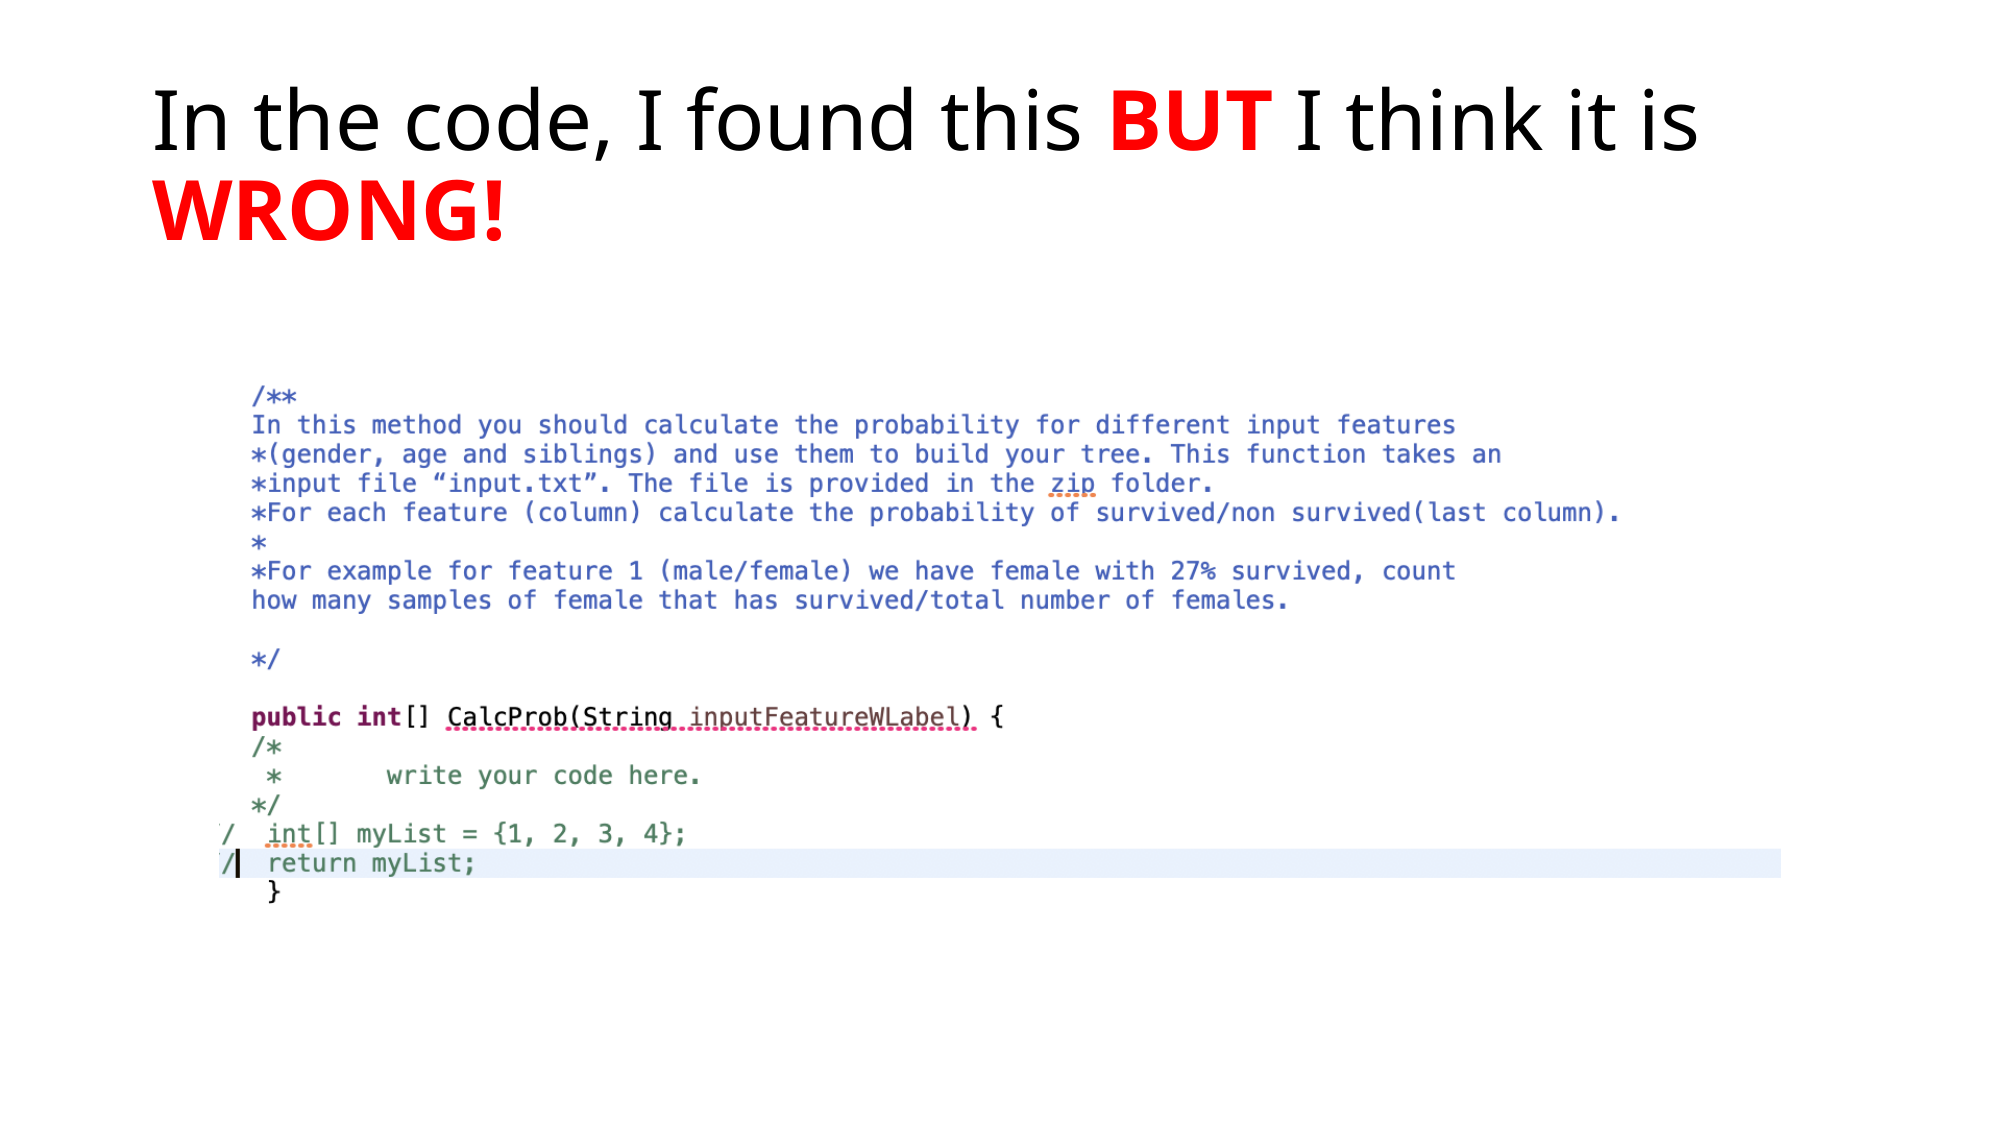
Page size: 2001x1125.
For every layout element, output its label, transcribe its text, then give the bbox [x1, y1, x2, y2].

picture [219, 373, 1781, 928]
title In the code, I found this BUT I think it is WRONG! [137, 59, 1863, 278]
